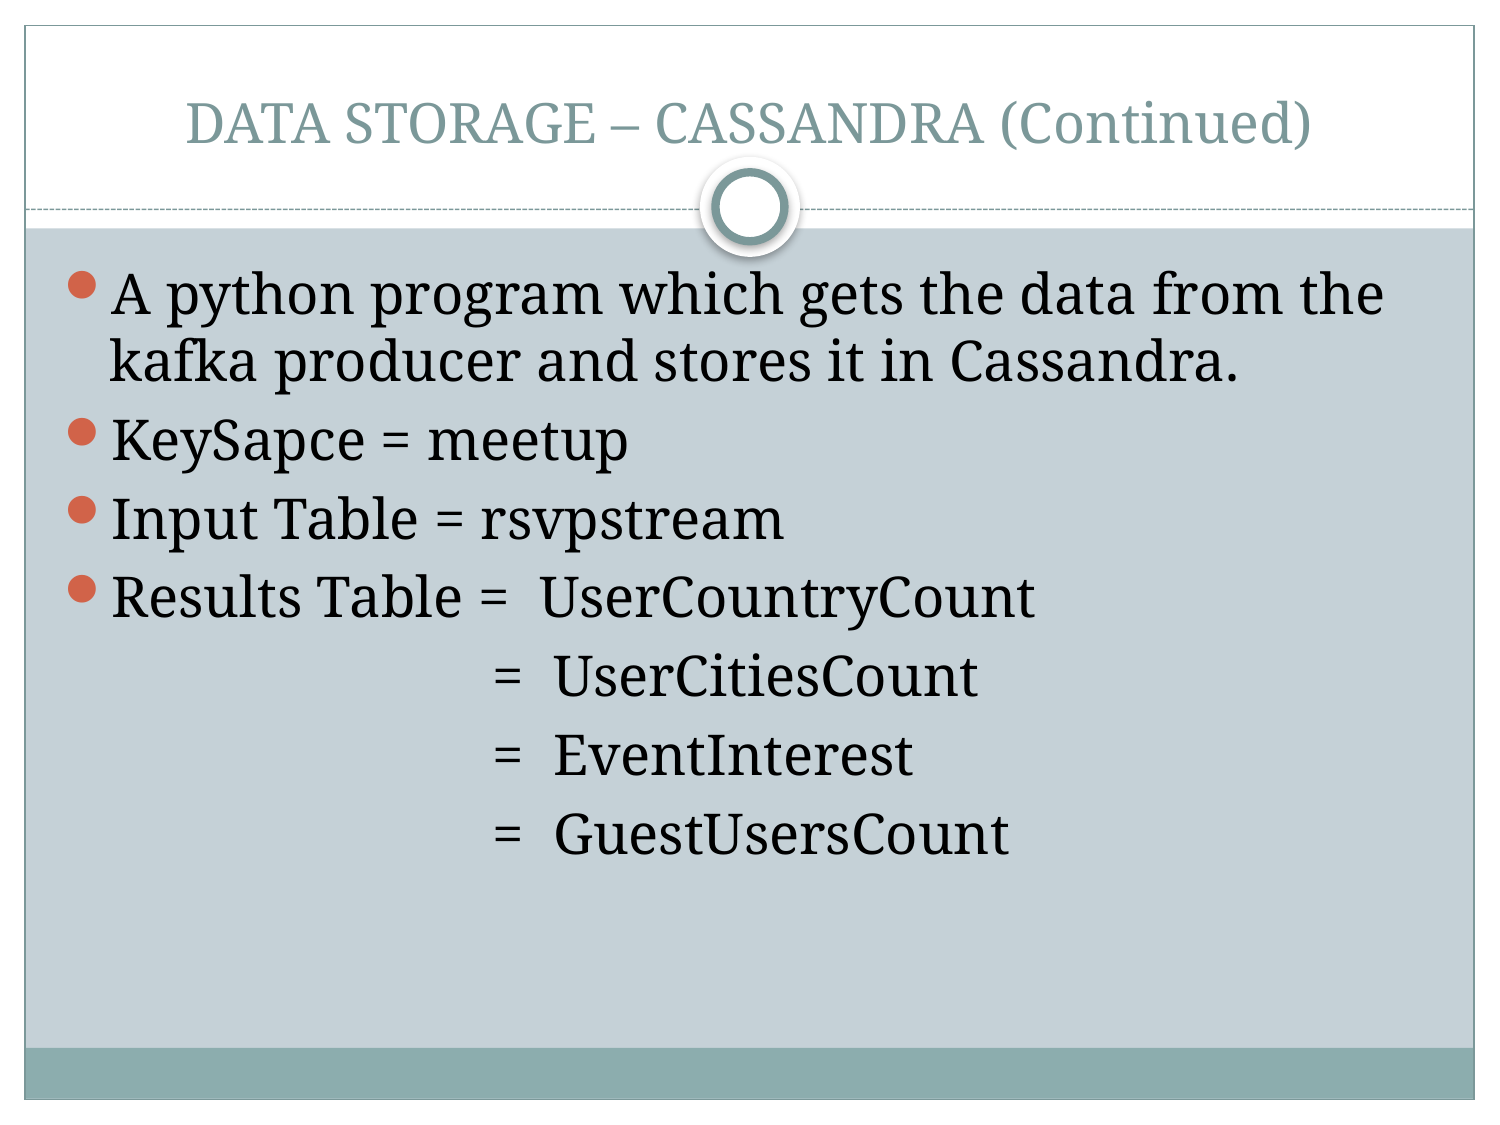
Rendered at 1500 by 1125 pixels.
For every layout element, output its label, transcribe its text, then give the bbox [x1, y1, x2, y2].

list A python program which gets the data from the kafka producer and stores it in Cassandra. KeySapce = meetup Input Table = rsvpstream Results Table = UserCountryCount = UserCitiesCount = EventInterest = GuestUsersCount [49, 250, 1445, 1001]
title DATA STORAGE – CASSANDRA (Continued) [49, 37, 1450, 162]
